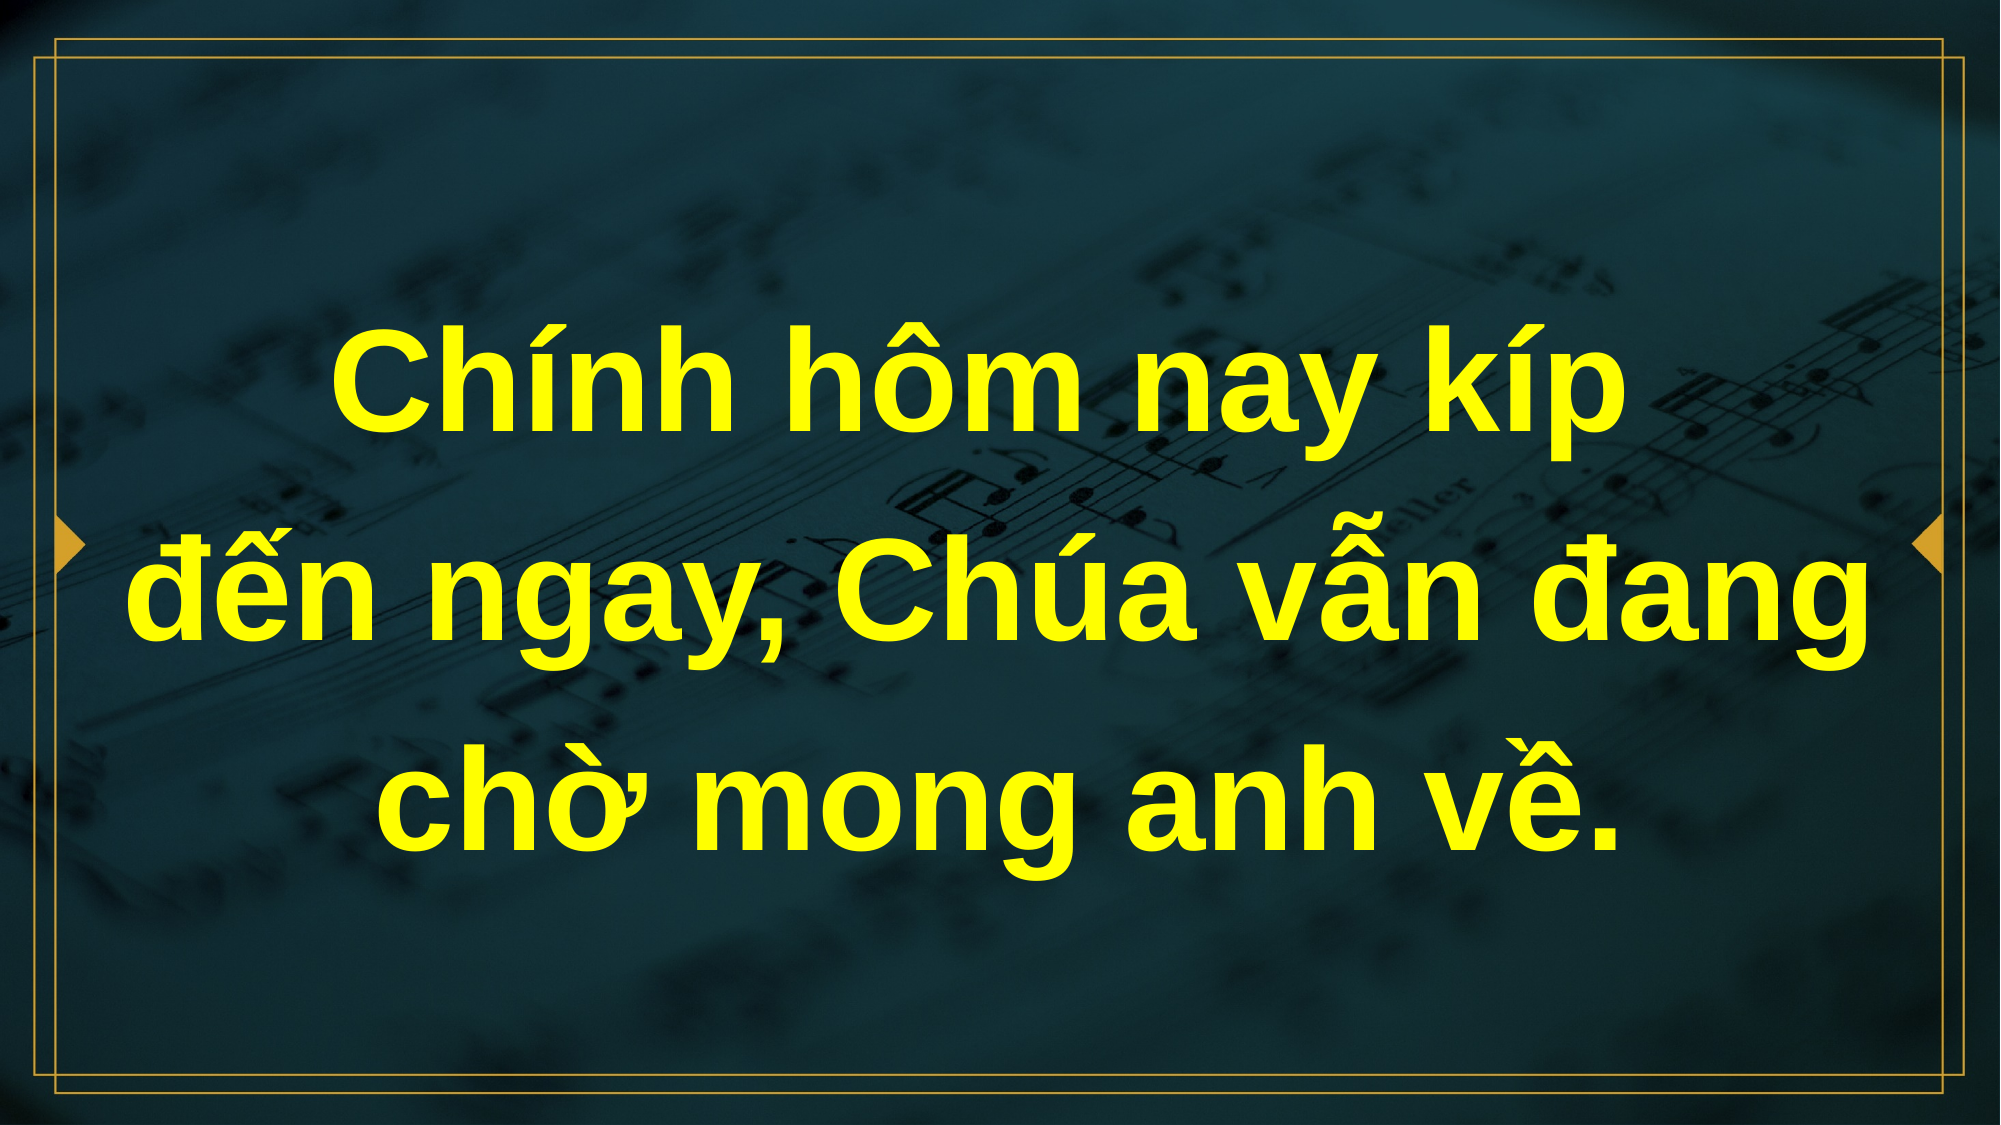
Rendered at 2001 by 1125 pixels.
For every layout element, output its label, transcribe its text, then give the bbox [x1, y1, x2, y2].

picture [0, 0, 2000, 1125]
title Chính hôm nay kíp đến ngay, Chúa vẫn đang chờ mong anh về. [55, 53, 1945, 1077]
